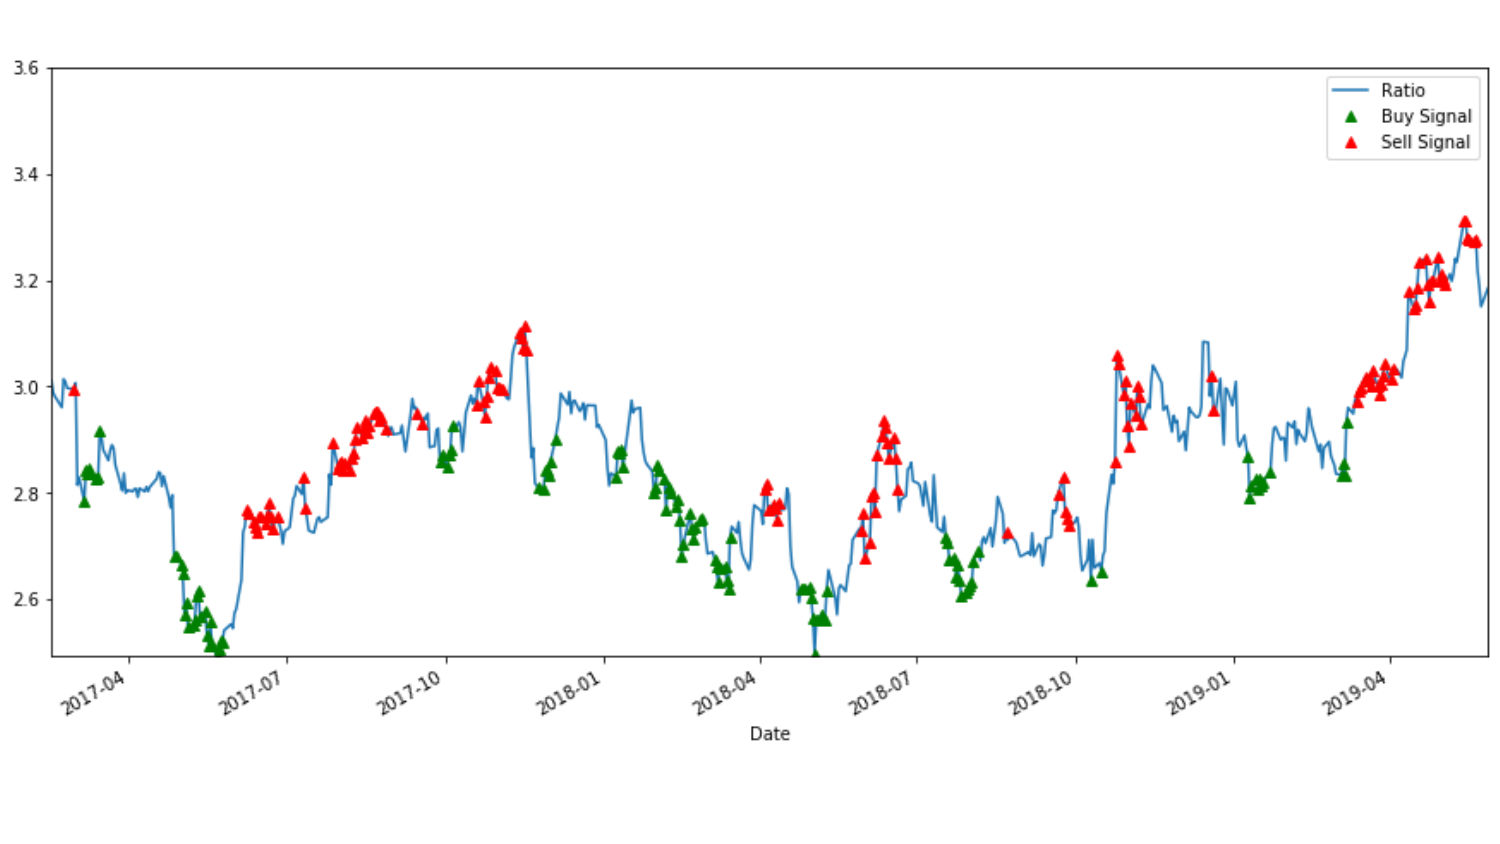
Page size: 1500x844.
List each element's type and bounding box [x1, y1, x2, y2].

picture [0, 49, 1500, 756]
